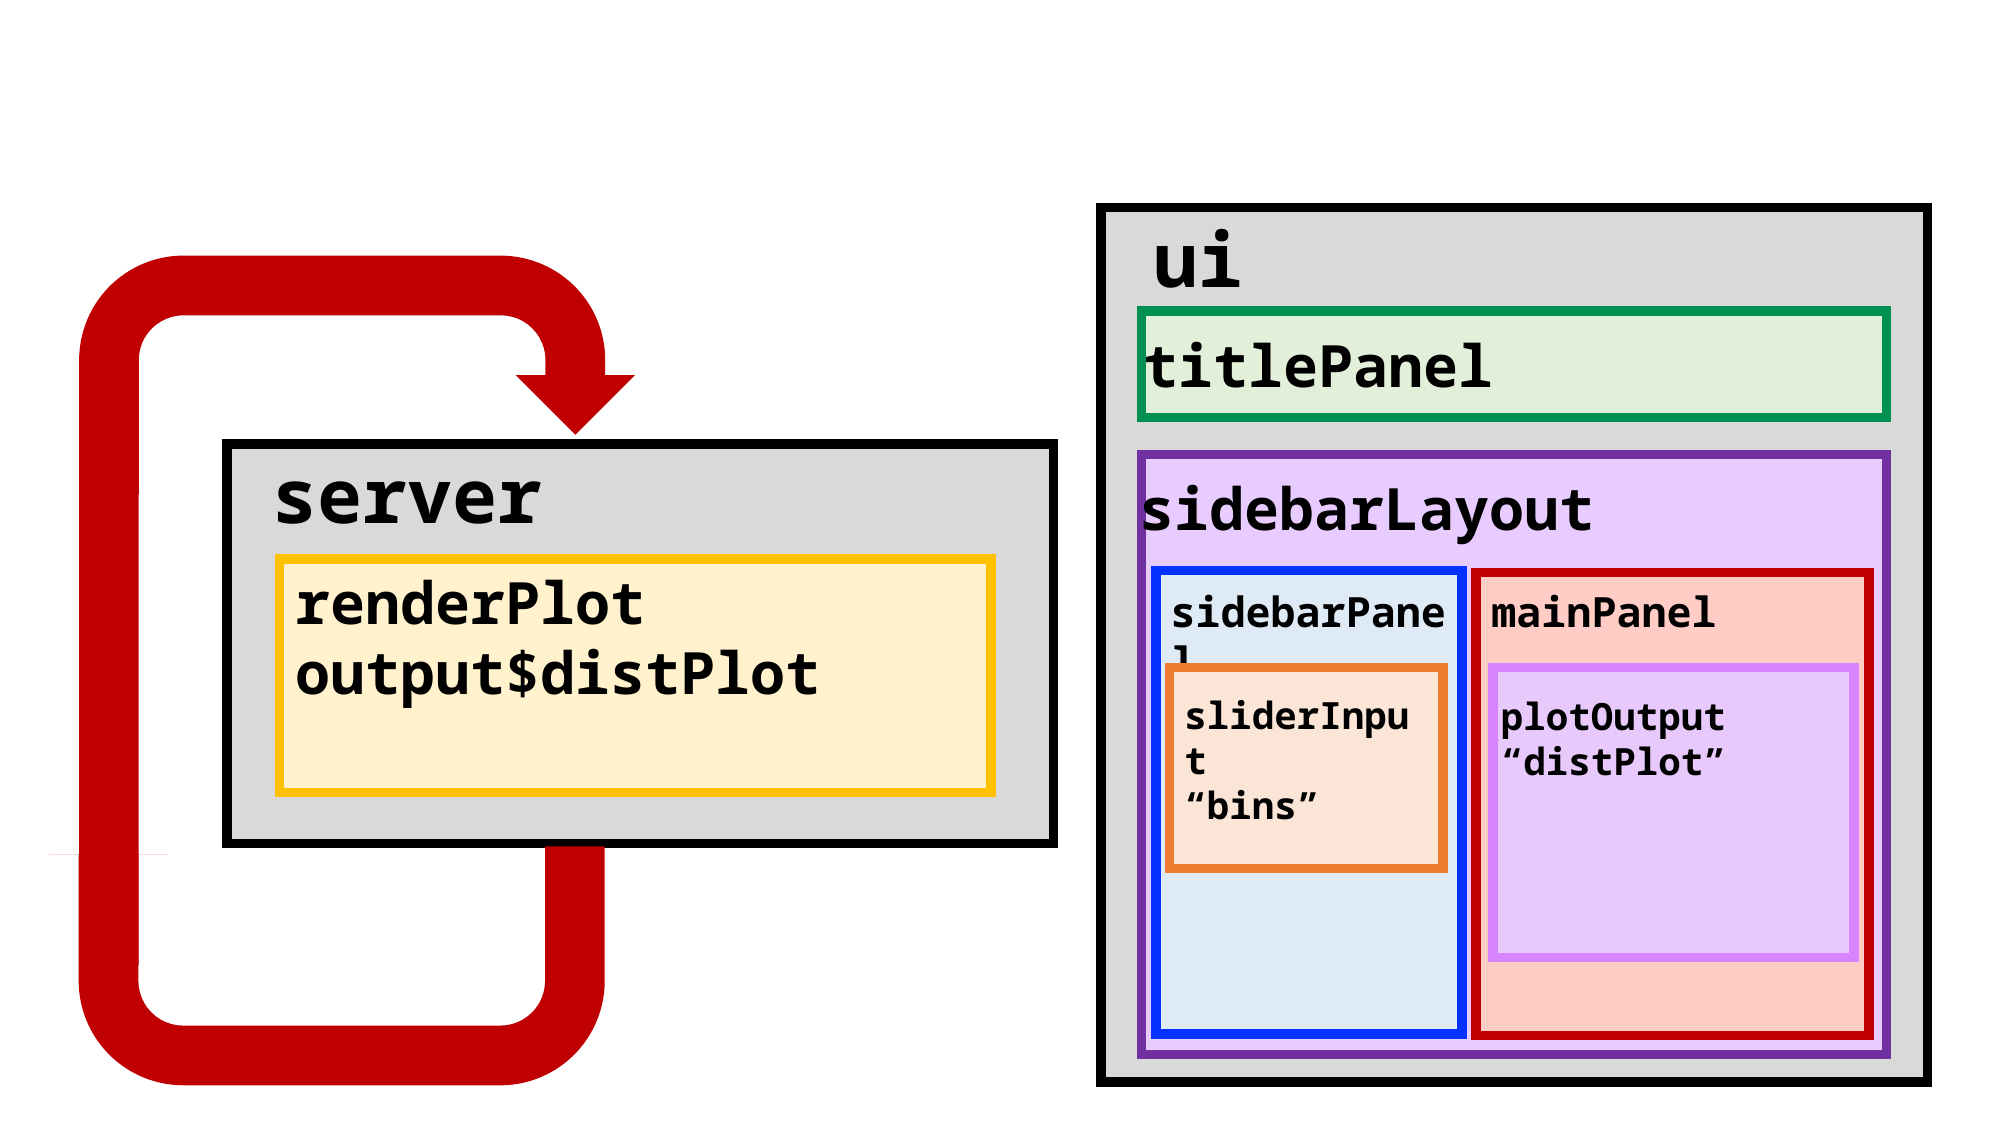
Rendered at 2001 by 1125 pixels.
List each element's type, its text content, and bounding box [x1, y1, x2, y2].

text_box renderPlot output$distPlot [635, 558, 836, 714]
text_box [635, 558, 992, 794]
text_box [635, 443, 1054, 845]
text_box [48, 255, 635, 1086]
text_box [1100, 204, 1928, 1083]
